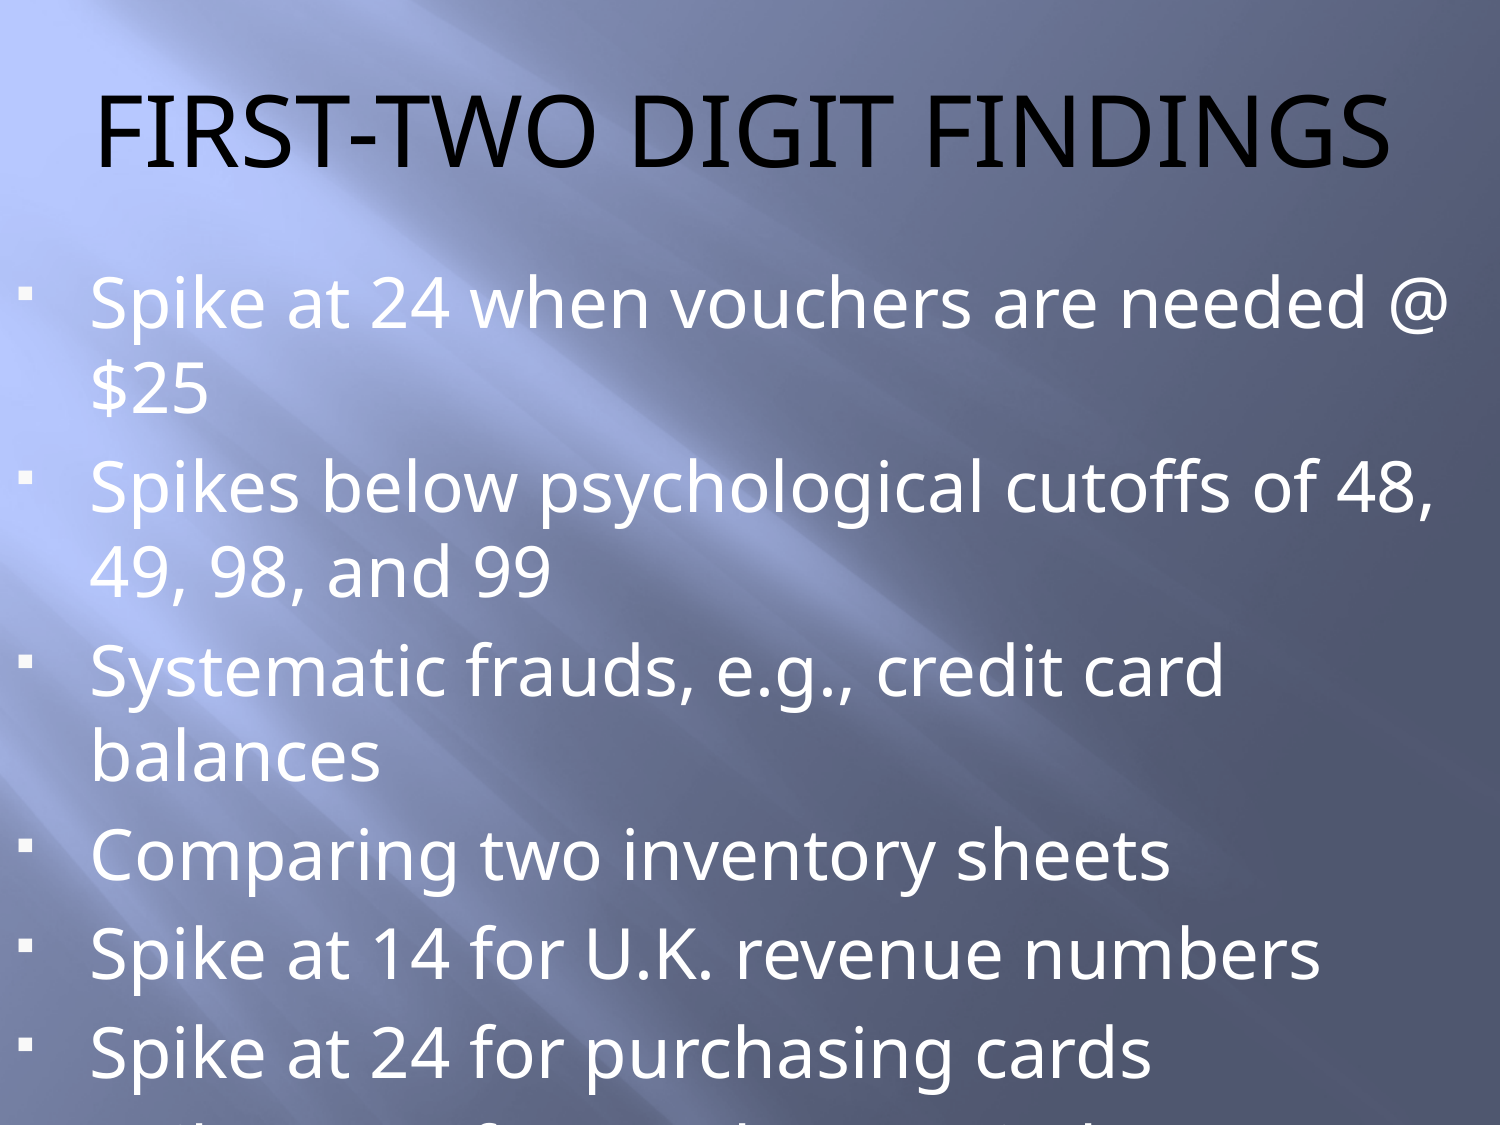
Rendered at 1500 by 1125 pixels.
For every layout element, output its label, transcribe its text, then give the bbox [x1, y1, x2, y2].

title first-two digit findings [62, 62, 1425, 188]
subtitle Spike at 24 when vouchers are needed @ $25 Spikes below psychological cutoffs of 48, 49, 98, and 99 Systematic frauds, e.g., credit card balances Comparing two inventory sheets Spike at 14 for U.K. revenue numbers Spike at 24 for purchasing cards Spike at 48 for employee reimbursements [0, 249, 1500, 1100]
